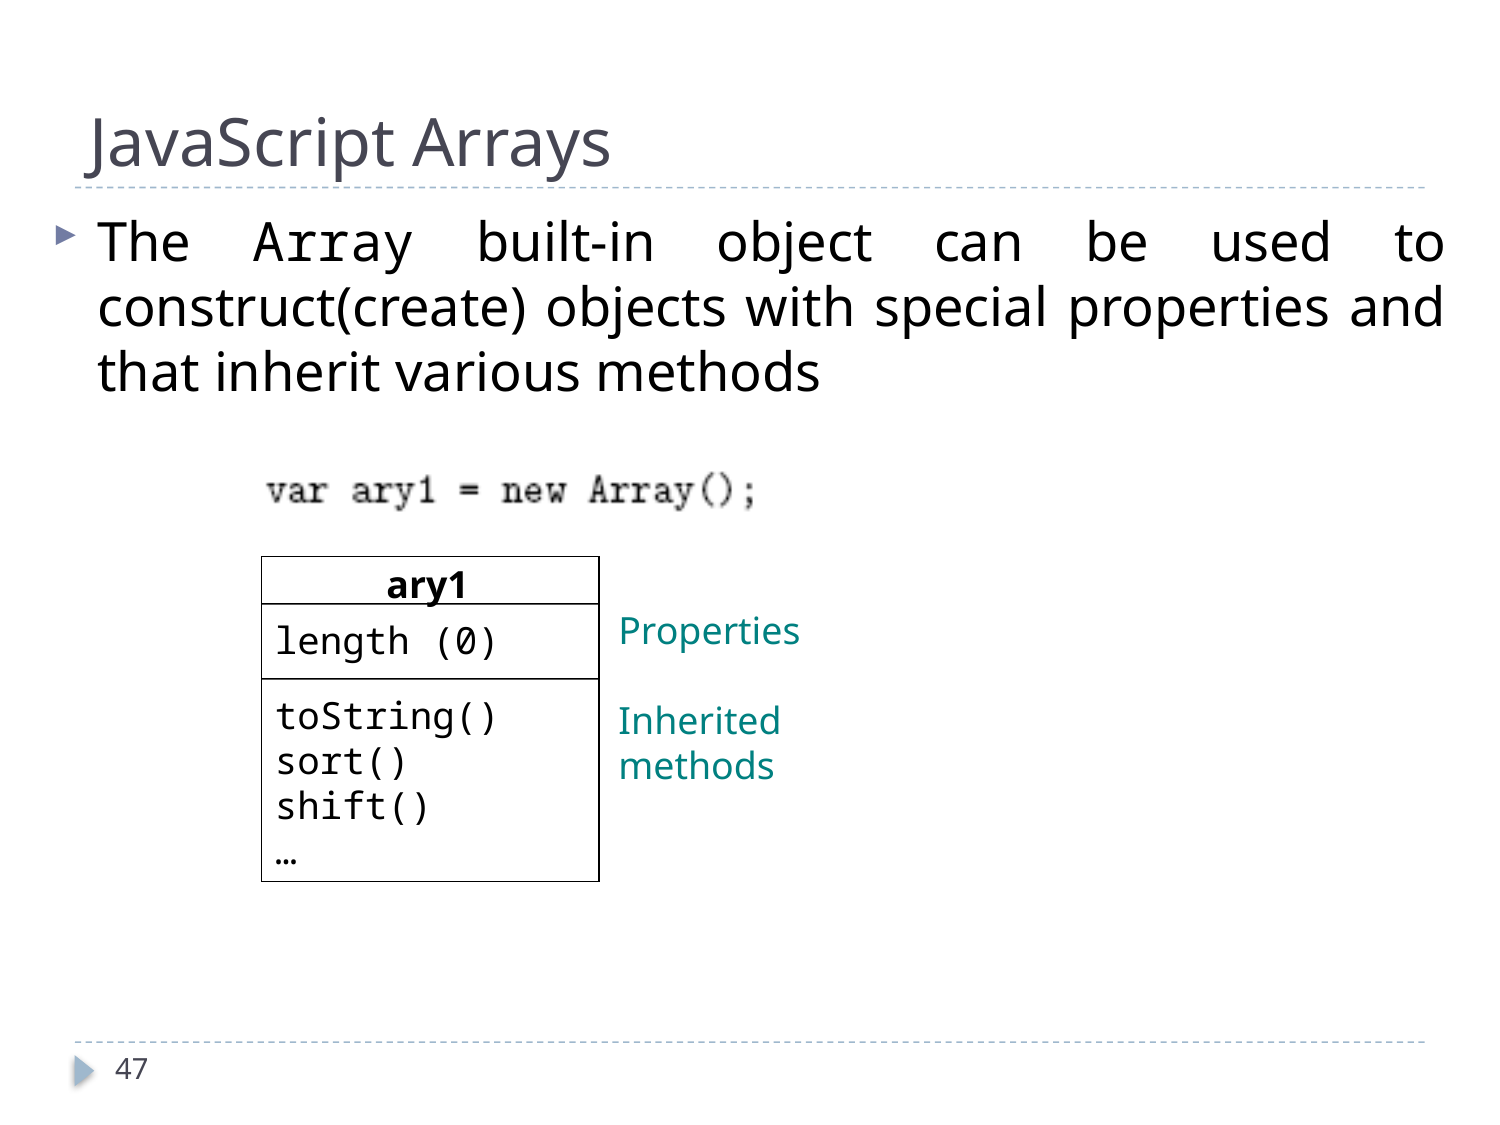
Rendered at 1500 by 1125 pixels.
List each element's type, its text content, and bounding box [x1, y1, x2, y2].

title JavaScript Arrays [75, 24, 1425, 188]
text_box [261, 679, 600, 882]
text_box ary1 [371, 553, 484, 609]
list The Array built-in object can be used to construct(create) objects with special properties and that inherit various methods [37, 200, 1463, 1038]
slide_number 47 [100, 1042, 426, 1103]
text_box [484, 556, 600, 603]
picture [249, 462, 763, 529]
text_box toString() sort() shift() … [259, 684, 515, 880]
text_box length (0) [259, 609, 515, 670]
text_box [261, 556, 371, 603]
text_box [261, 604, 600, 678]
text_box Properties Inherited methods [603, 599, 816, 795]
